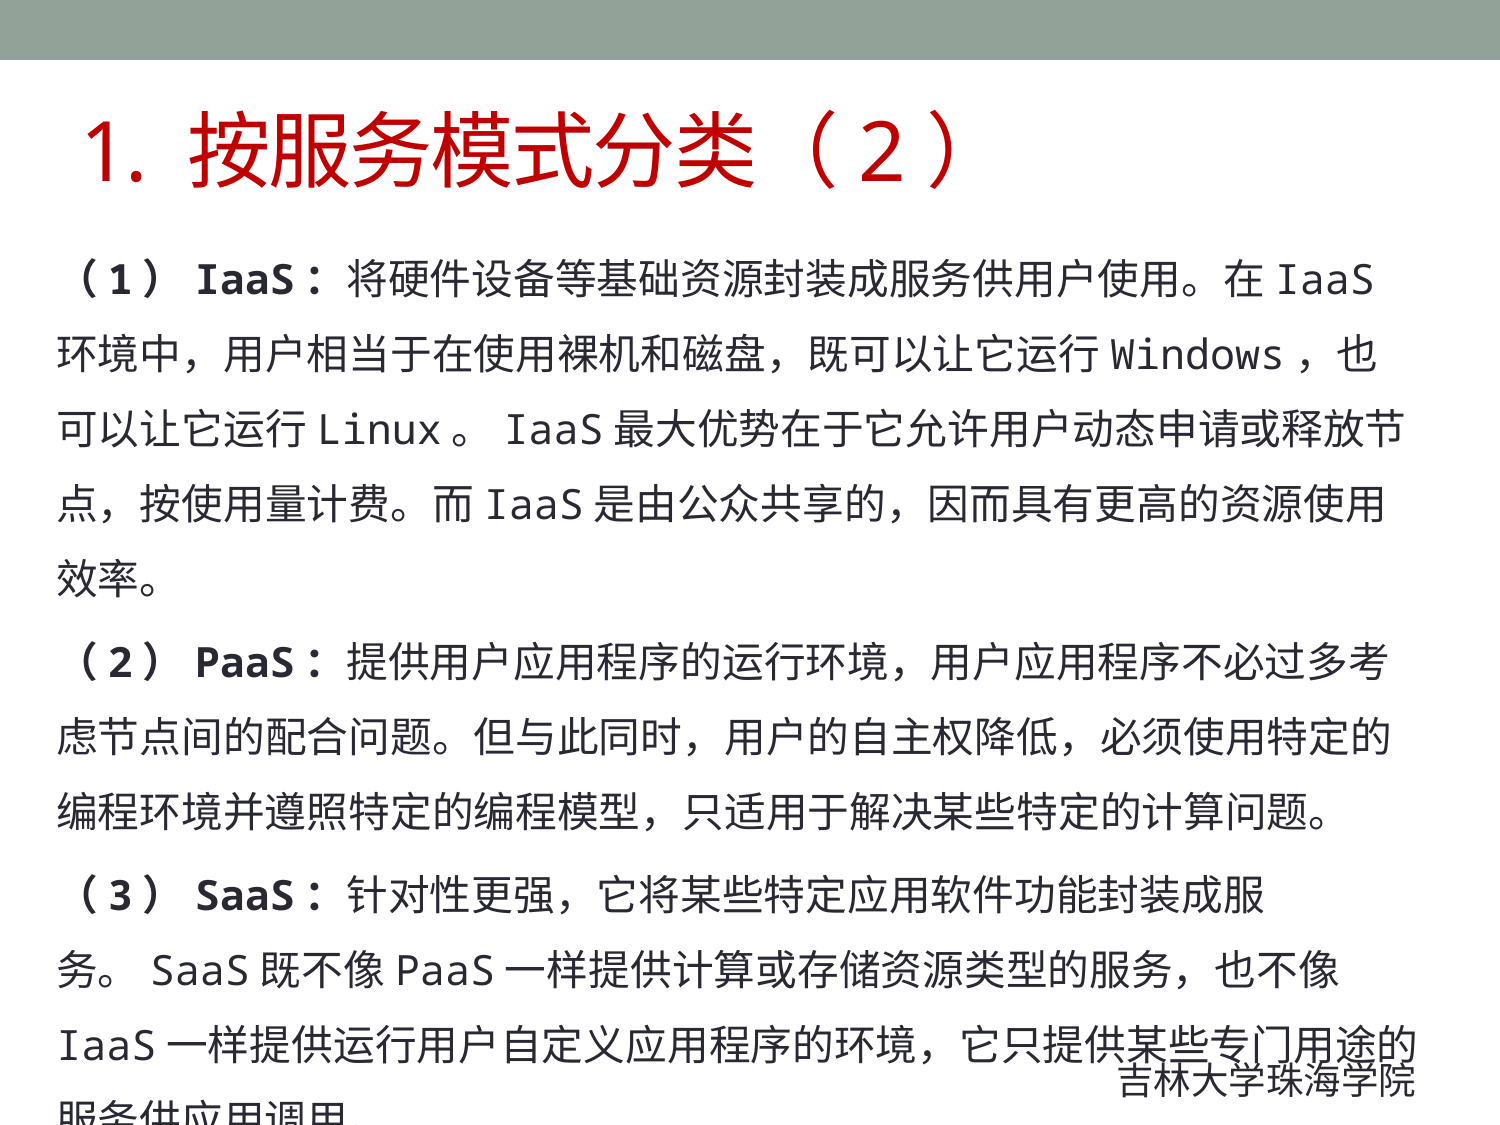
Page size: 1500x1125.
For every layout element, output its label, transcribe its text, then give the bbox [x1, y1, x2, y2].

title 1. 按服务模式分类（2） [64, 66, 1415, 219]
list （1）IaaS：将硬件设备等基础资源封装成服务供用户使用。在IaaS环境中，用户相当于在使用裸机和磁盘，既可以让它运行Windows，也可以让它运行Linux。IaaS最大优势在于它允许用户动态申请或释放节点，按使用量计费。而IaaS是由公众共享的，因而具有更高的资源使用效率。 （2）PaaS：提供用户应用程序的运行环境，用户应用程序不必过多考虑节点间的配合问题。但与此同时，用户的自主权降低，必须使用特定的编程环境并遵照特定的编程模型，只适用于解决某些特定的计算问题。 （3）SaaS：针对性更强，它将某些特定应用软件功能封装成服务。SaaS既不像PaaS一样提供计算或存储资源类型的服务，也不像IaaS一样提供运行用户自定义应用程序的环境，它只提供某些专门用途的服务供应用调用。 [41, 219, 1436, 1125]
